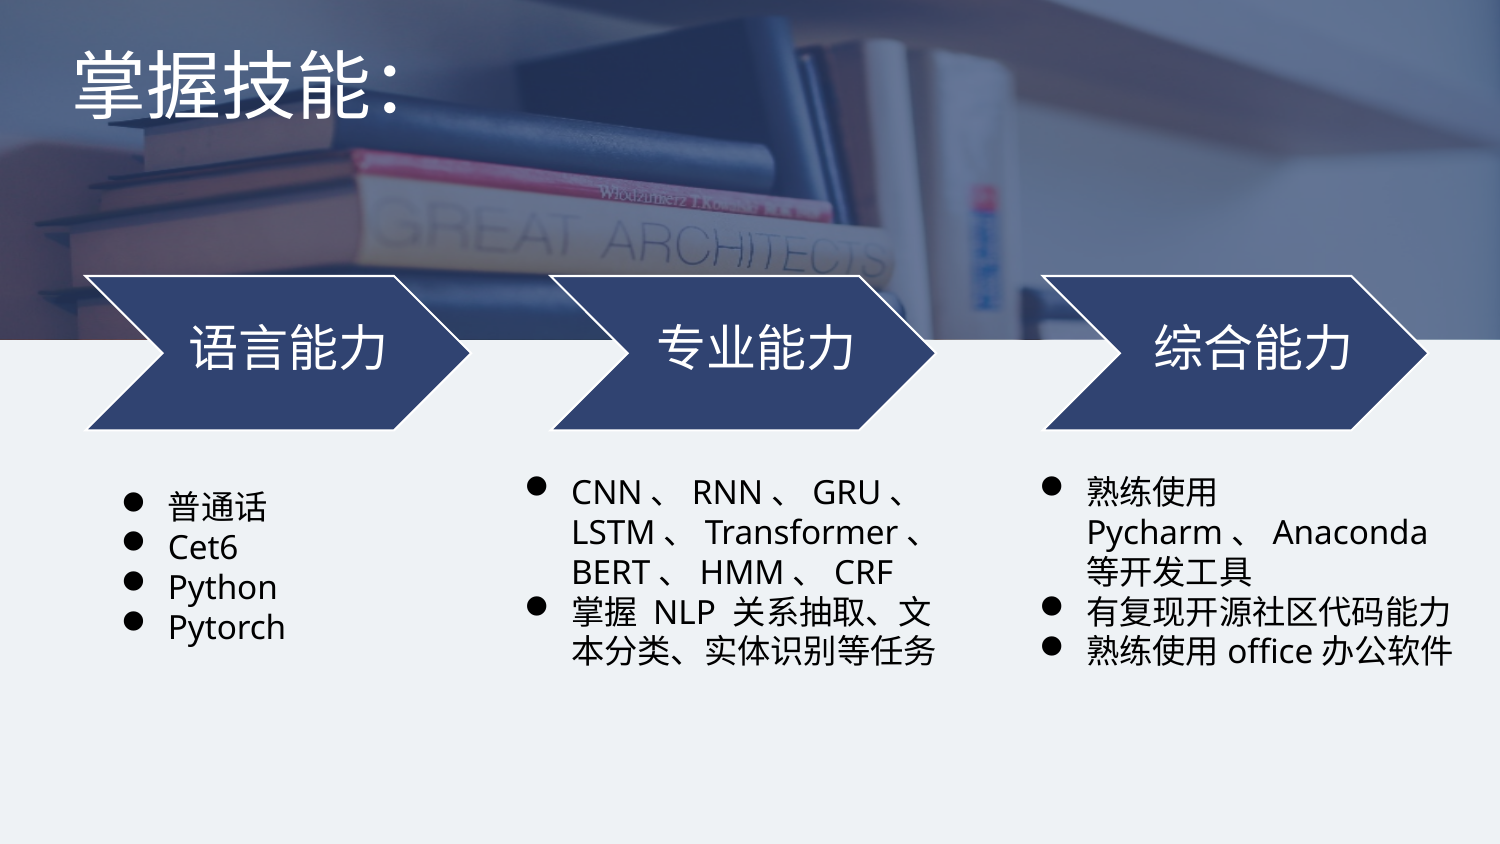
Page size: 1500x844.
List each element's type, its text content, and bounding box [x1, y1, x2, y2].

text_box [548, 340, 938, 432]
text_box [82, 340, 473, 432]
text_box CNN、RNN、GRU、LSTM、Transformer、BERT、HMM、CRF 掌握 NLP 关系抽取、文本分类、实体识别等任务 [509, 463, 960, 678]
text_box 综合能力 [1138, 340, 1369, 384]
picture [0, 0, 1500, 340]
text_box 专业能力 [641, 340, 872, 384]
text_box [1040, 340, 1431, 432]
text_box 熟练使用 Pycharm、Anaconda 等开发工具 有复现开源社区代码能力 熟练使用office办公软件 [1024, 463, 1475, 678]
text_box 普通话 Cet6 Python Pytorch [106, 478, 379, 654]
text_box 语言能力 [173, 340, 404, 384]
